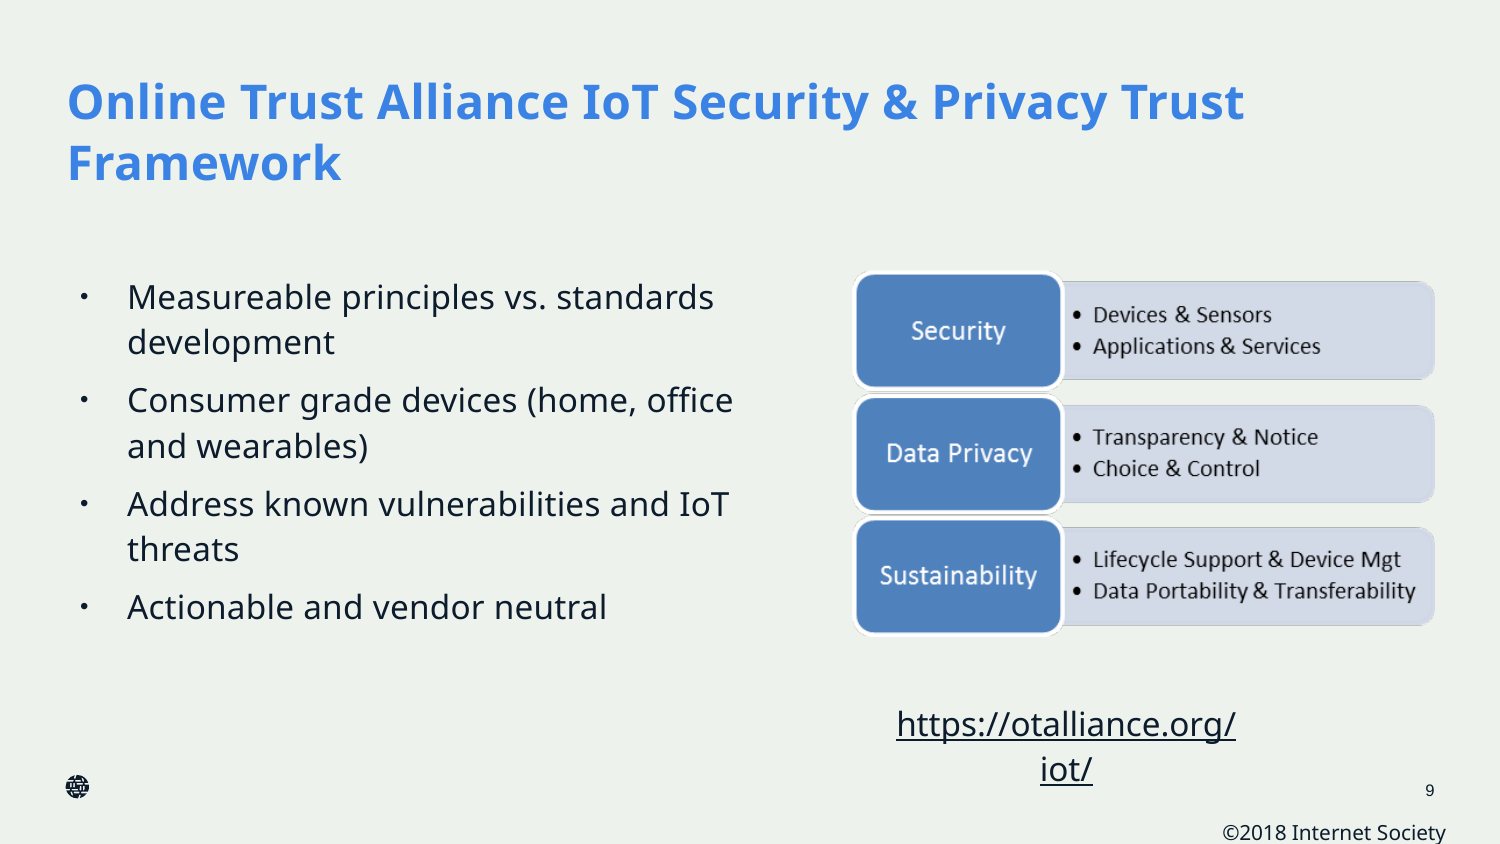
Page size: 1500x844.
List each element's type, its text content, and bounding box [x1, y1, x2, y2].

picture [852, 270, 1435, 637]
text_box https://otalliance.org/iot/ [866, 695, 1266, 801]
slide_number 9 [1097, 780, 1435, 802]
list Measureable principles vs. standards development Consumer grade devices (home, office and wearables) Address known vulnerabilities and IoT threats Actionable and vendor neutral [47, 270, 771, 665]
title Online Trust Alliance IoT Security & Privacy Trust Framework [66, 67, 1435, 116]
